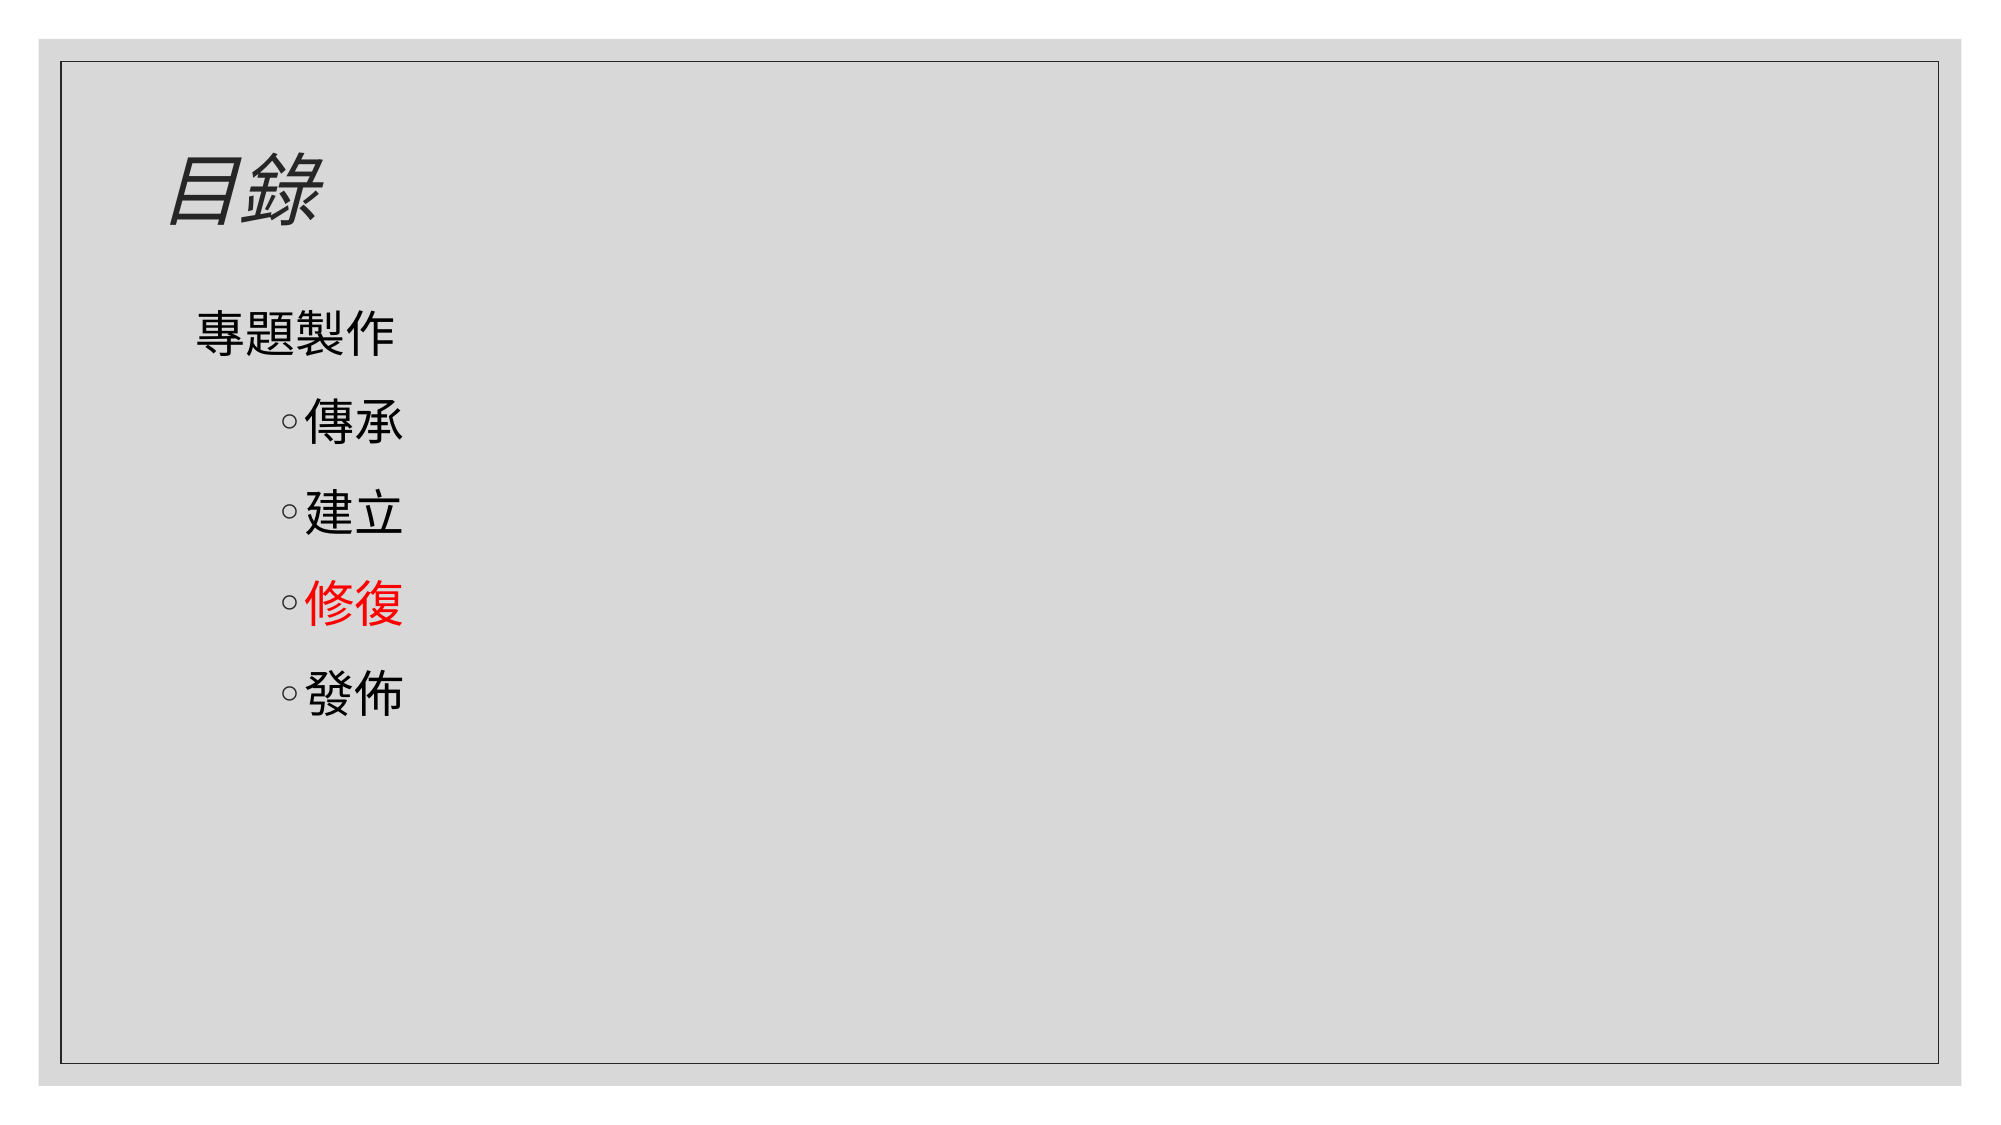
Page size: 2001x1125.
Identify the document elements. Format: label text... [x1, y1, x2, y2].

title 目錄 [144, 81, 371, 307]
text_box 專題製作 [180, 295, 411, 371]
text_box 傳承 建立 修復 發佈 [259, 371, 487, 773]
